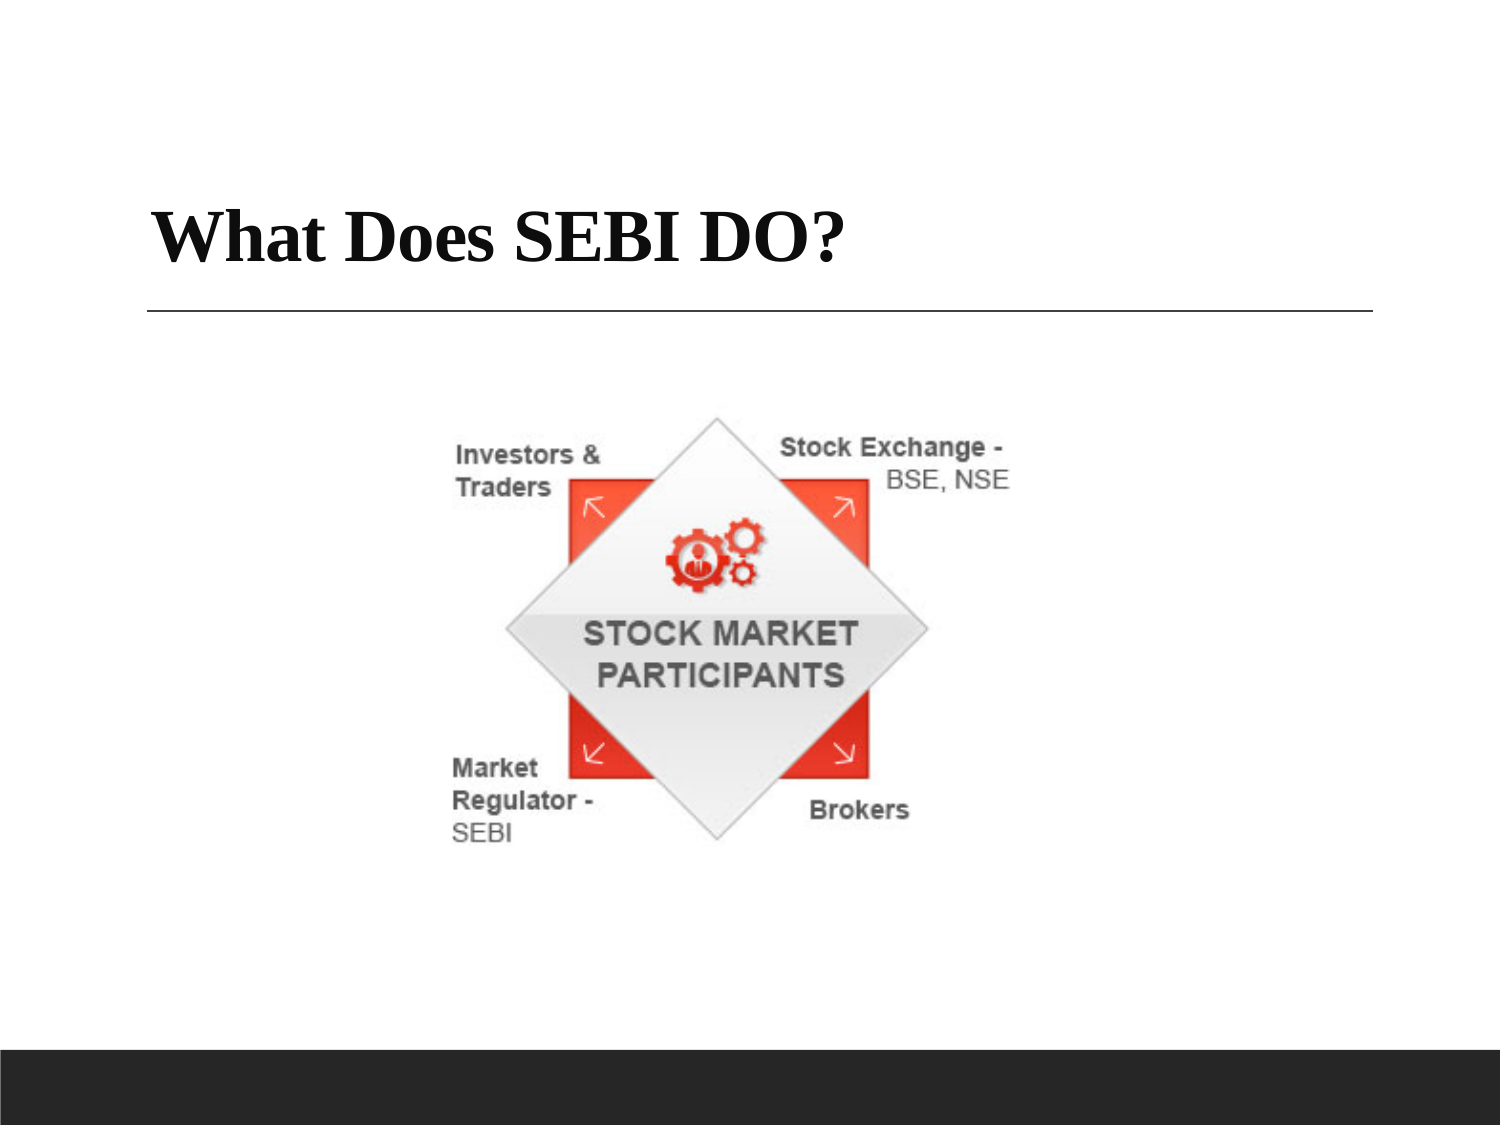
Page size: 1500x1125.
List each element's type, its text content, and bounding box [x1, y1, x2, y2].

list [451, 387, 1010, 915]
title What Does SEBI DO? [135, 47, 1373, 285]
